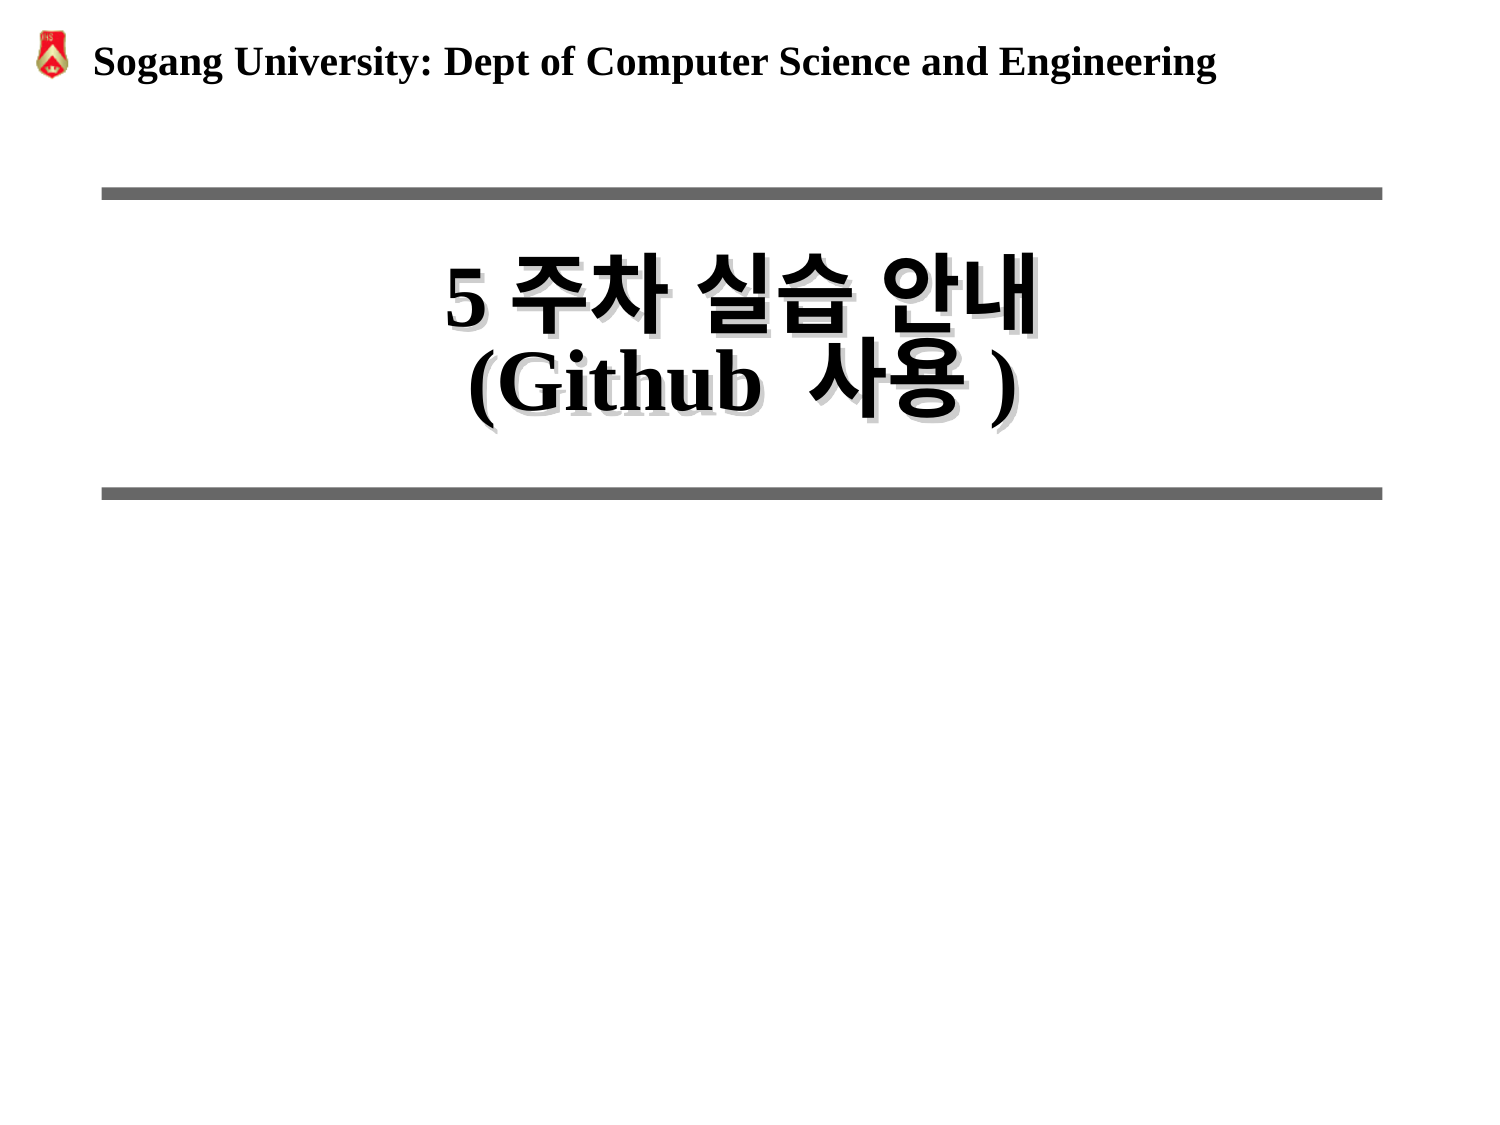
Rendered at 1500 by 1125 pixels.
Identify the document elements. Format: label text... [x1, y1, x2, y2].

title 5주차 실습 안내 (Github 사용) [101, 224, 1385, 463]
picture [34, 24, 73, 83]
